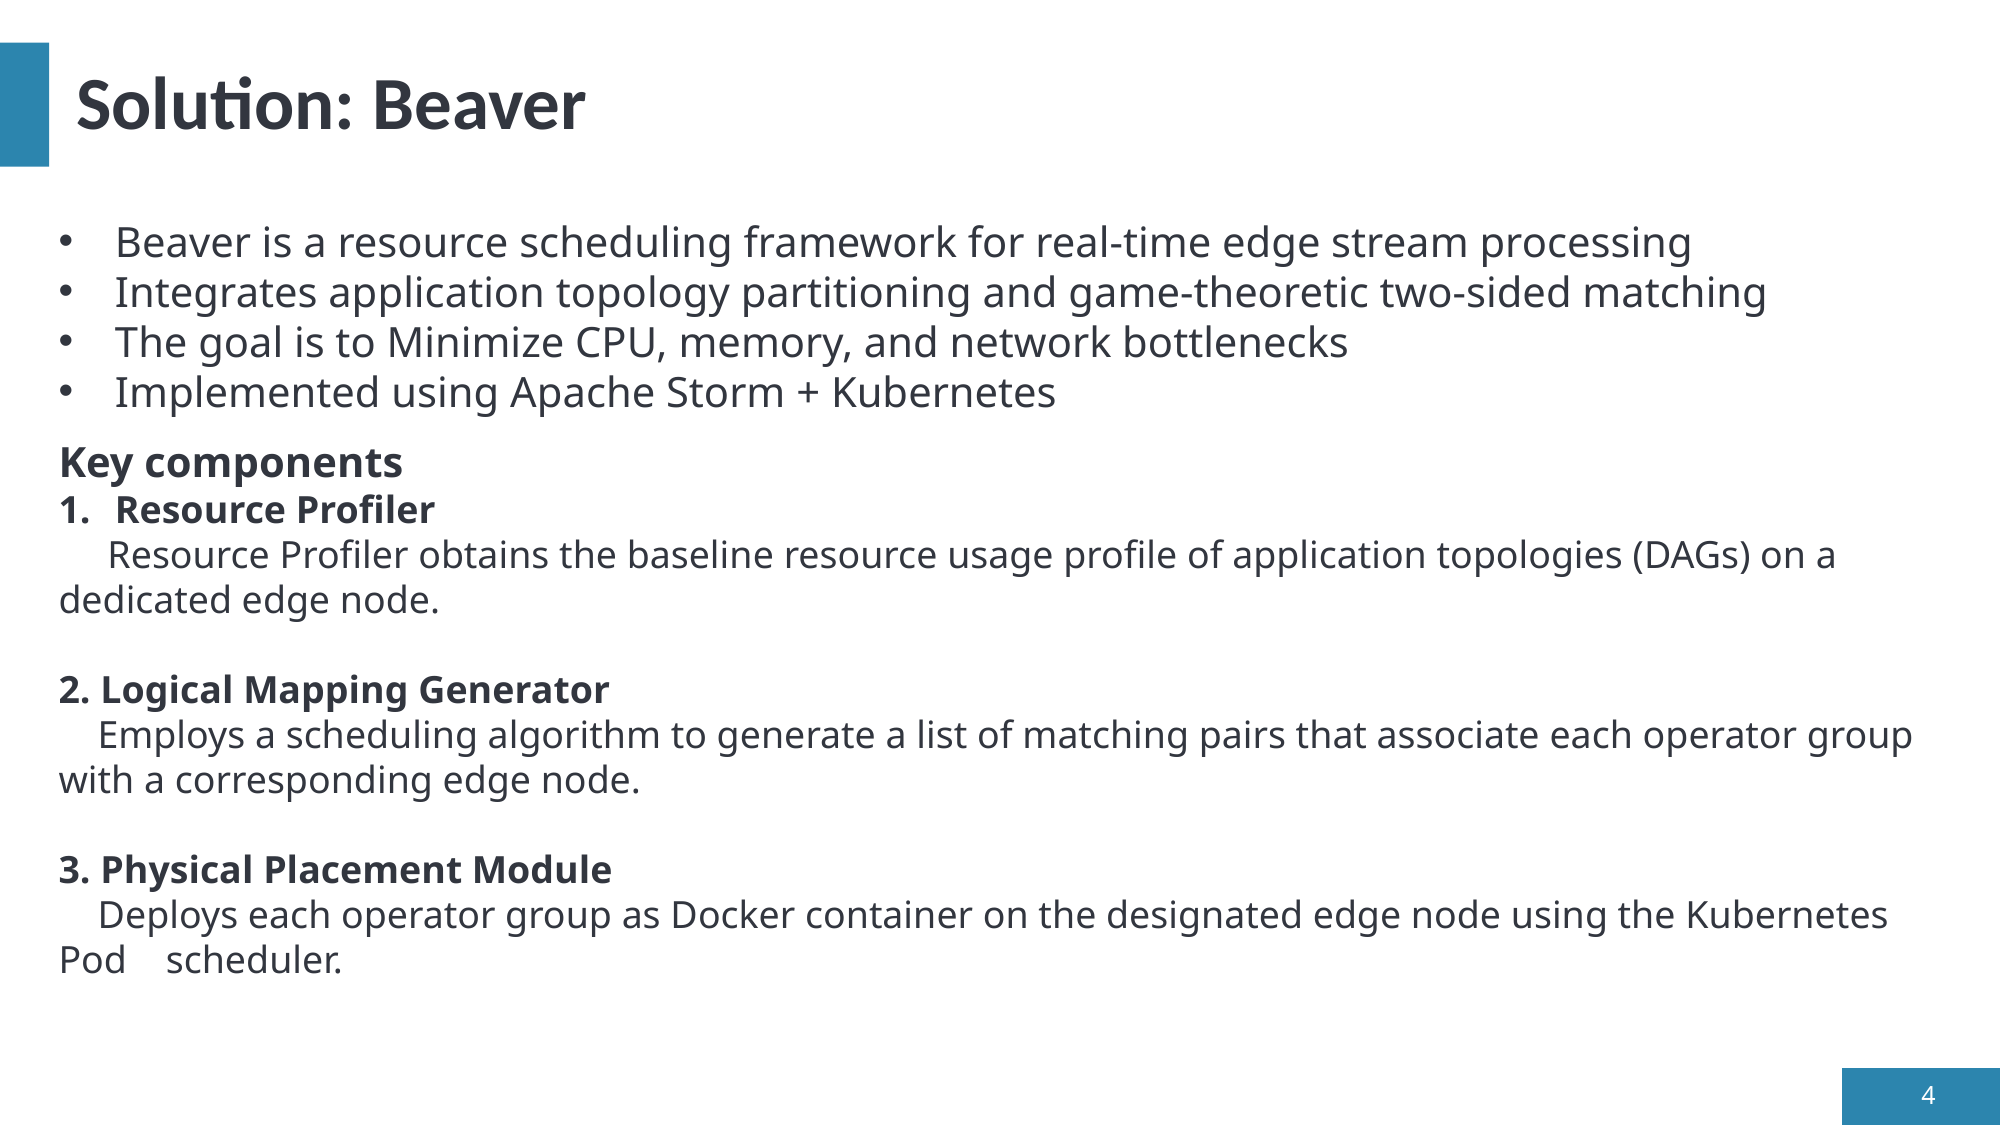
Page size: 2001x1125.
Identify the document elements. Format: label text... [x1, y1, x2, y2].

text_box Beaver is a resource scheduling framework for real-time edge stream processing Integrates application topology partitioning and game-theoretic two-sided matching The goal is to Minimize CPU, memory, and network bottlenecks Implemented using Apache Storm + Kubernetes [43, 207, 1932, 423]
title Solution: Beaver [60, 42, 1951, 168]
text_box Key components Resource Profiler Resource Profiler obtains the baseline resource usage profile of application topologies (DAGs) on a dedicated edge node. 2. Logical Mapping Generator Employs a scheduling algorithm to generate a list of matching pairs that associate each operator group with a corresponding edge node. 3. Physical Placement Module Deploys each operator group as Docker container on the designated edge node using the Kubernetes Pod scheduler. [43, 428, 1932, 989]
slide_number 4 [1889, 1079, 1951, 1114]
